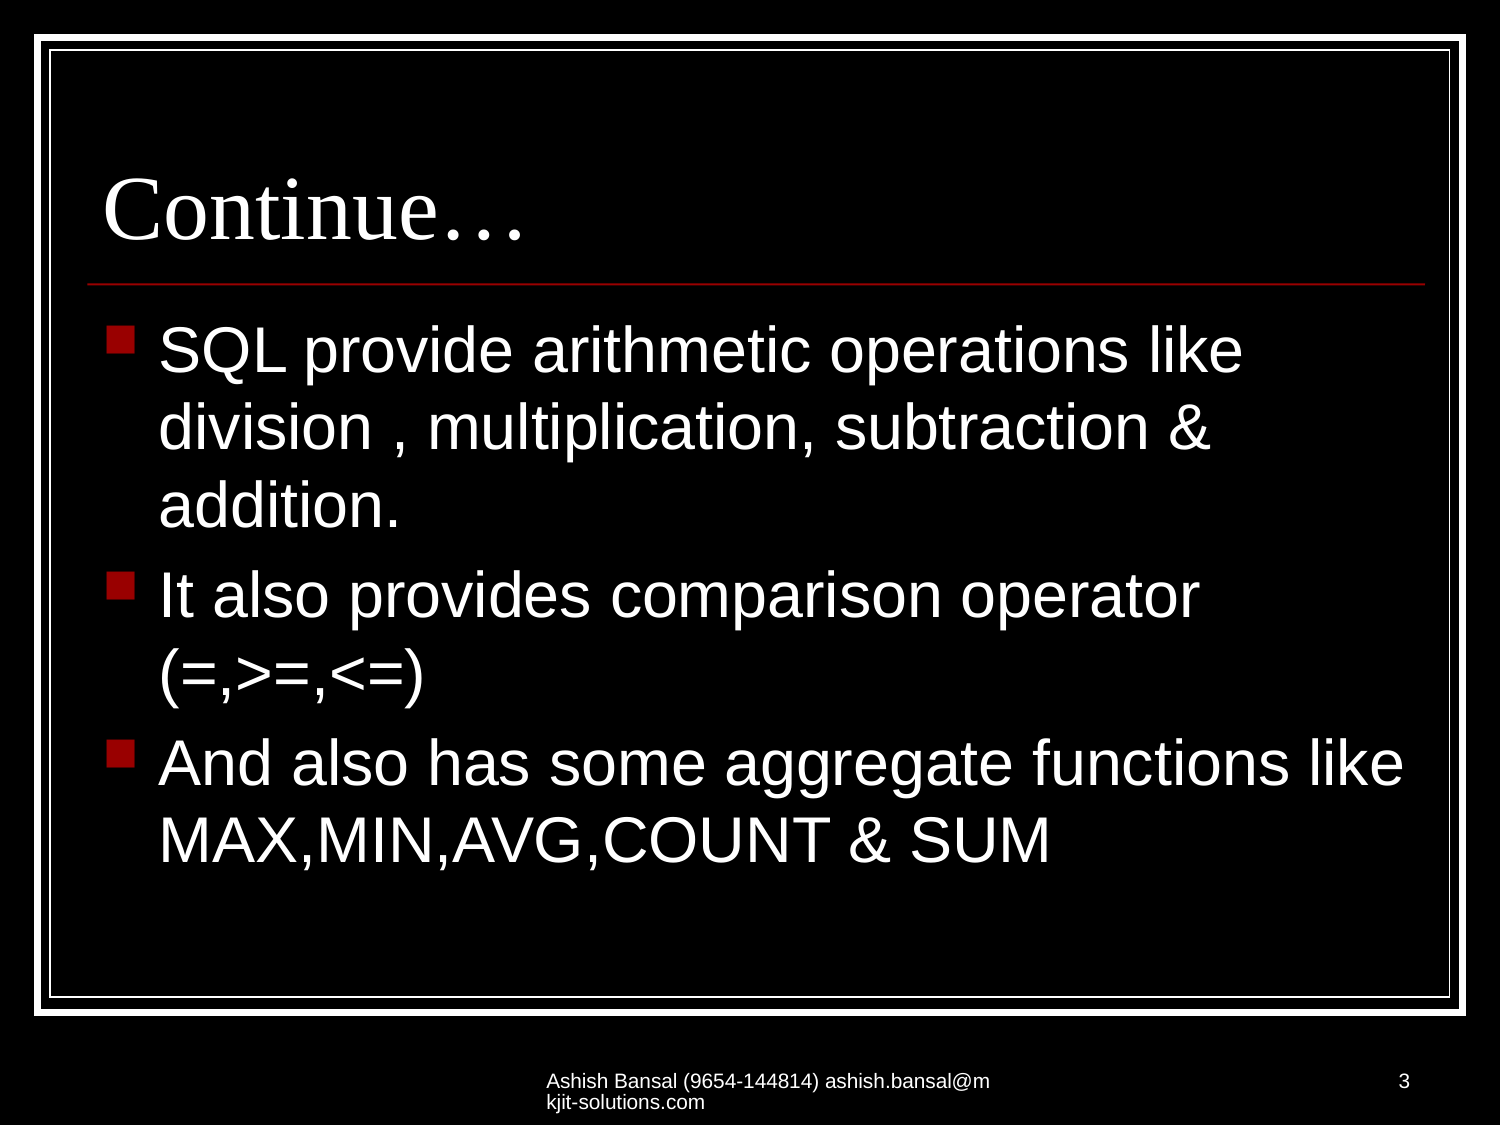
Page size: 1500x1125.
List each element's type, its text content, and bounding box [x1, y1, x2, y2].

footer Ashish Bansal (9654-144814) ashish.bansal@mkjit-solutions.com [530, 1024, 1007, 1101]
slide_number 3 [1112, 1024, 1426, 1101]
list SQL provide arithmetic operations like division , multiplication, subtraction & addition. It also provides comparison operator (=,>=,<=) And also has some aggregate functions like MAX,MIN,AVG,COUNT & SUM [87, 299, 1426, 963]
title Continue… [87, 77, 1426, 266]
